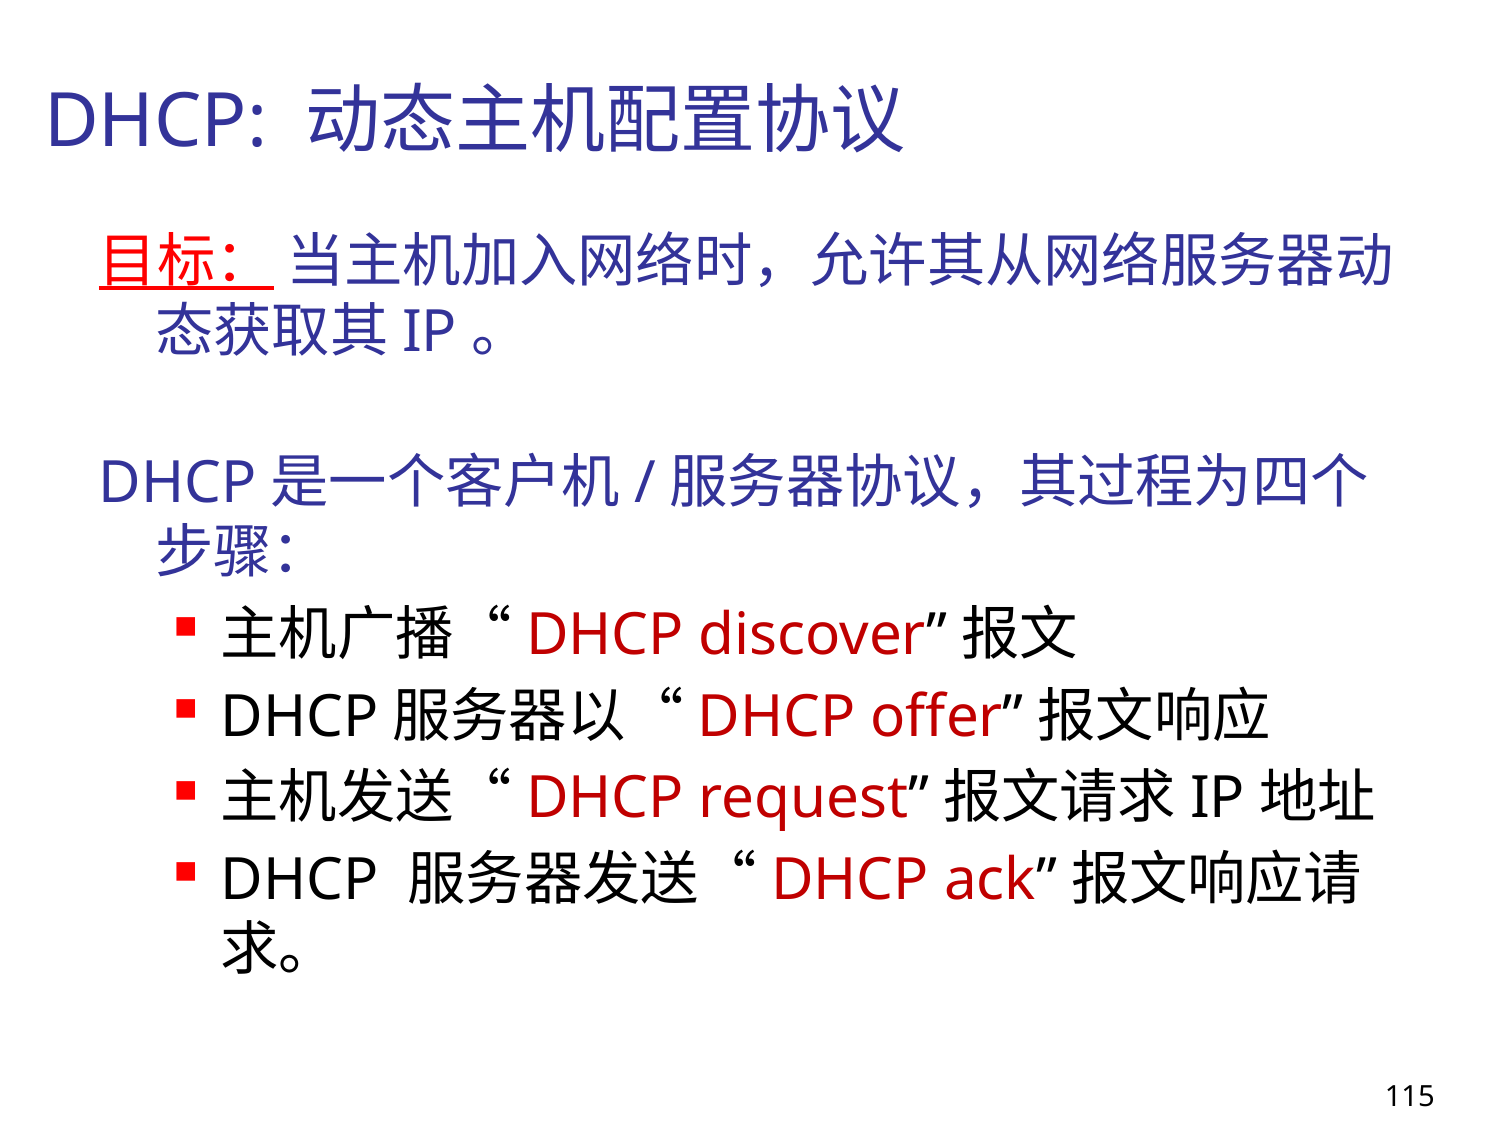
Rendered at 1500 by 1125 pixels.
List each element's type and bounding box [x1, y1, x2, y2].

title [29, 56, 1478, 170]
slide_number [1339, 1050, 1450, 1125]
list [83, 215, 1428, 992]
